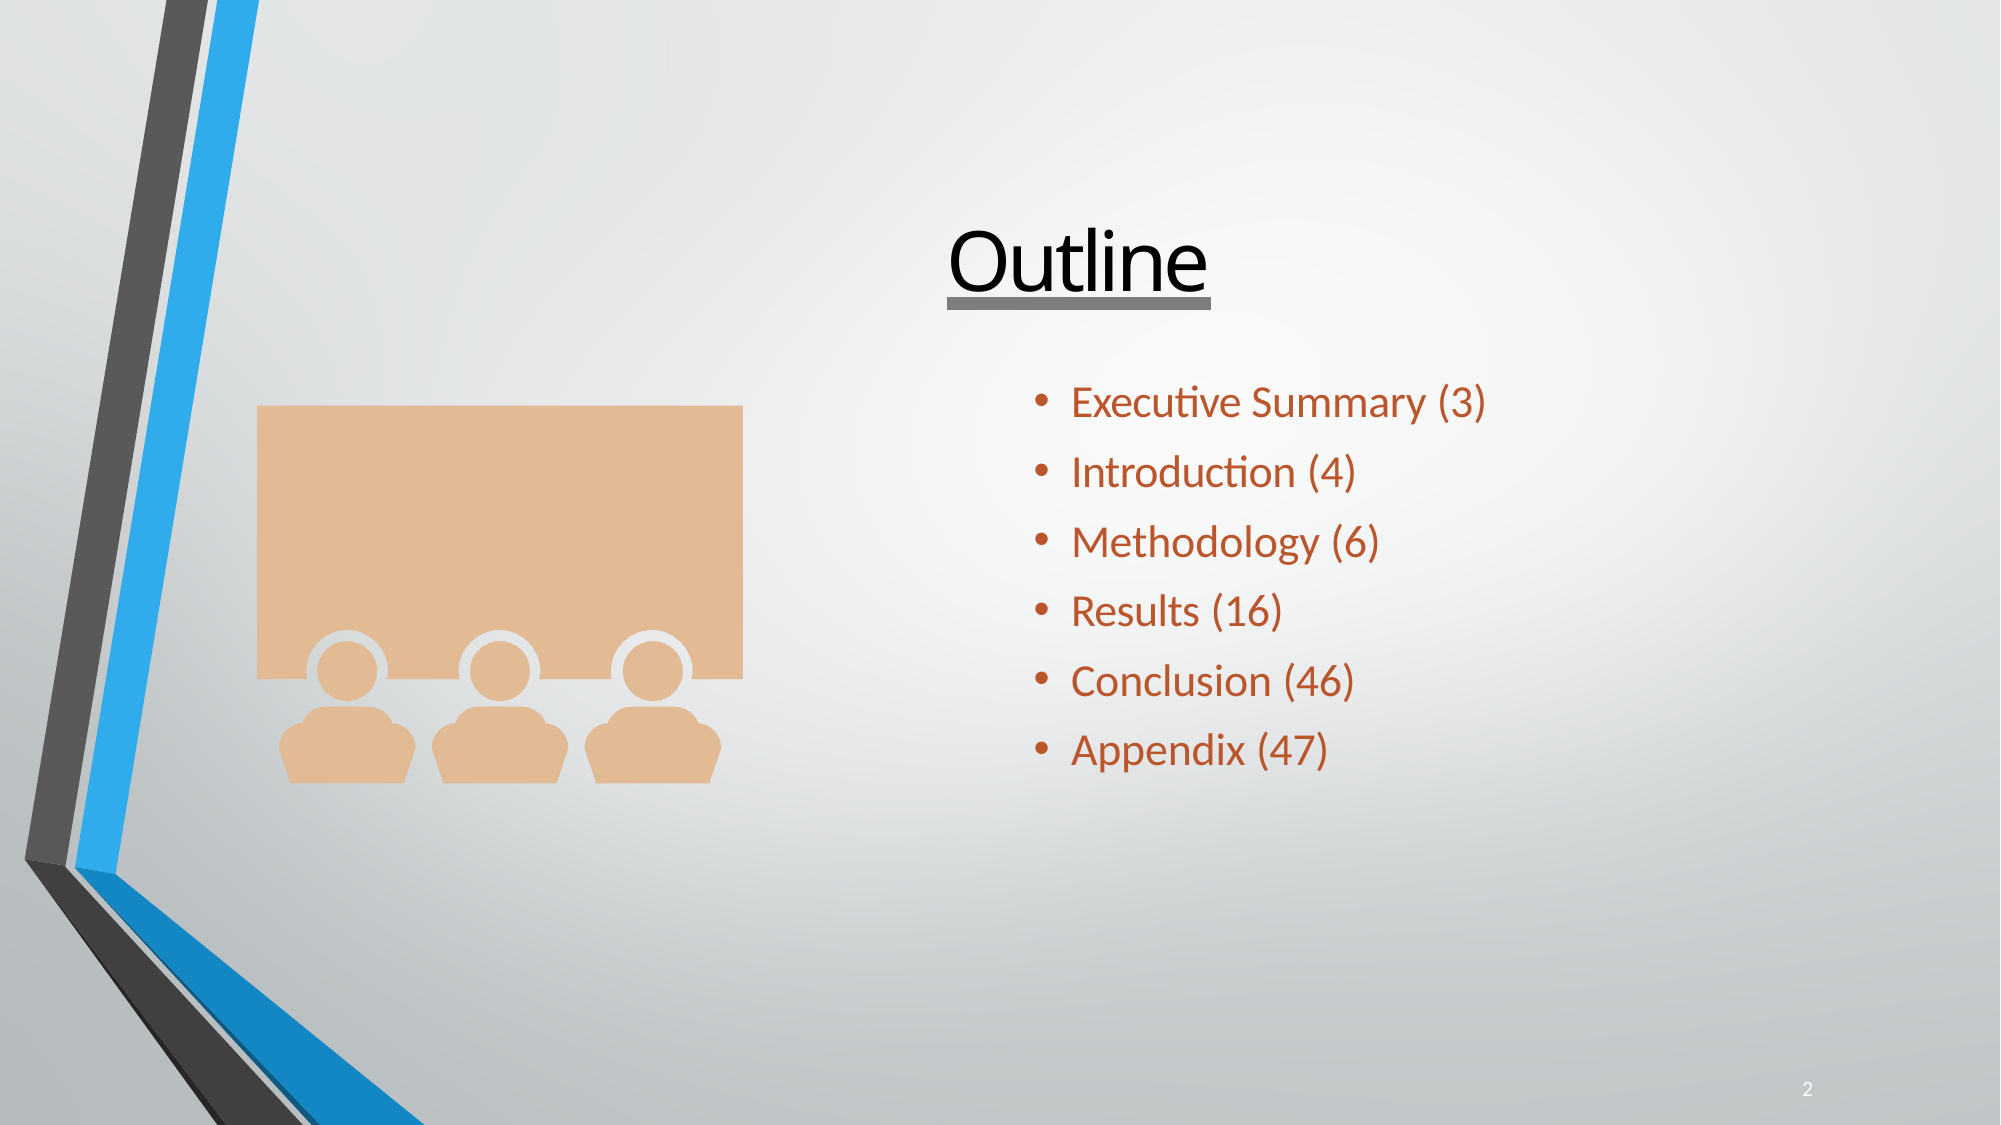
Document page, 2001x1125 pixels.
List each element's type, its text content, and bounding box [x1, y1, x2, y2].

text_box 2 [1795, 1077, 1820, 1101]
text_box Executive Summary (3) Introduction (4) Methodology (6) Results (16) Conclusion (46) Appendix (47) [1031, 355, 1494, 775]
title Outline [243, 104, 1887, 408]
text_box [257, 405, 744, 784]
